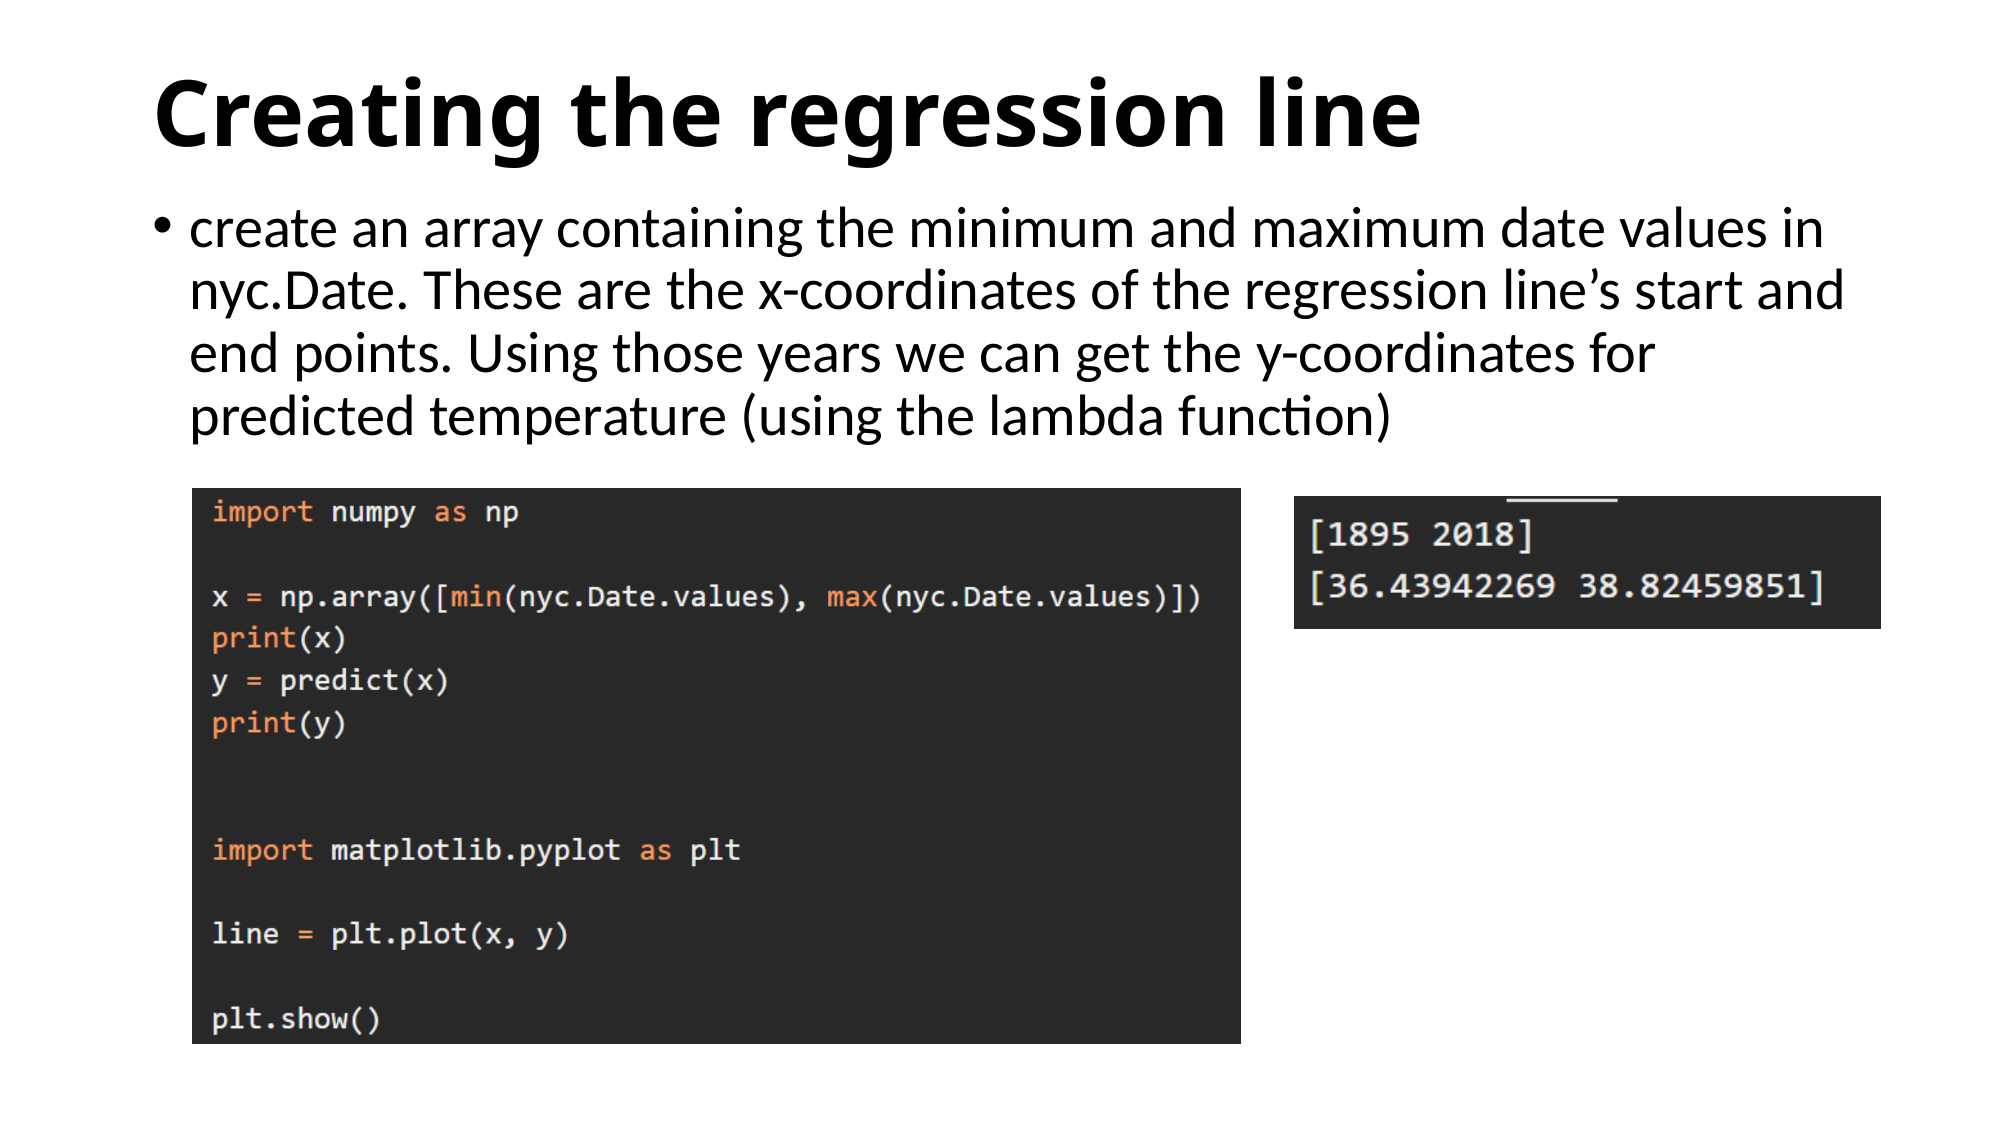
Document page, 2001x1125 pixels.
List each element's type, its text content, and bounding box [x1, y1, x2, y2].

title Creating the regression line [137, 59, 1863, 175]
picture [192, 488, 1241, 1044]
list create an array containing the minimum and maximum date values in nyc.Date. These are the x-coordinates of the regression line’s start and end points. Using those years we can get the y-coordinates for predicted temperature (using the lambda function) [137, 189, 1863, 1014]
picture [1294, 496, 1881, 629]
